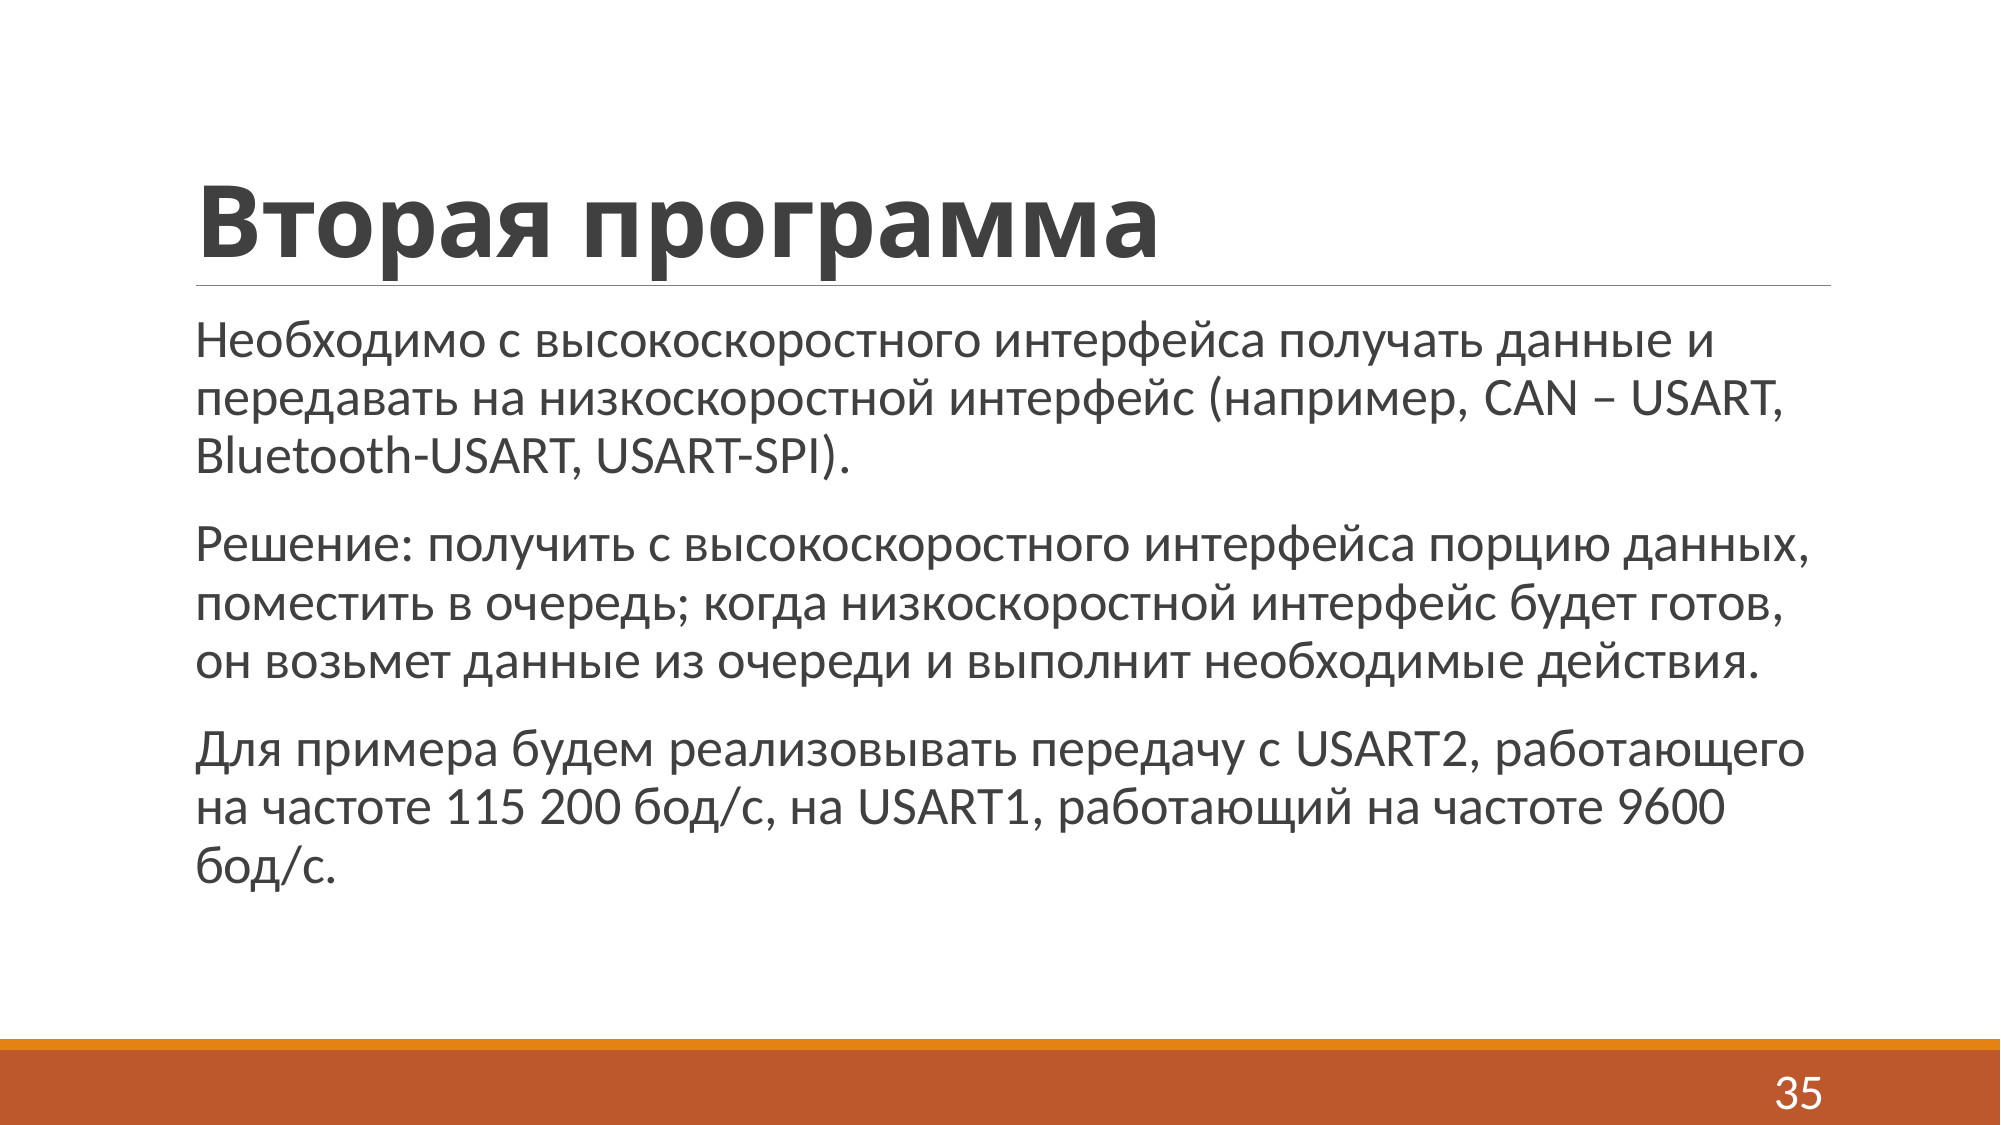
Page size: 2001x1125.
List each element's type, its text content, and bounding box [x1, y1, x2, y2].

slide_number 35 [1624, 1059, 1840, 1120]
list Необходимо с высокоскоростного интерфейса получать данные и передавать на низкоскоростной интерфейс (например, CAN – USART, Bluetooth-USART, USART-SPI). Решение: получить с высокоскоростного интерфейса порцию данных, поместить в очередь; когда низкоскоростной интерфейс будет готов, он возьмет данные из очереди и выполнит необходимые действия. Для примера будем реализовывать передачу с USART2, работающего на частоте 115 200 бод/с, на USART1, работающий на частоте 9600 бод/с. [180, 302, 1830, 963]
title Вторая программа [180, 47, 1830, 285]
